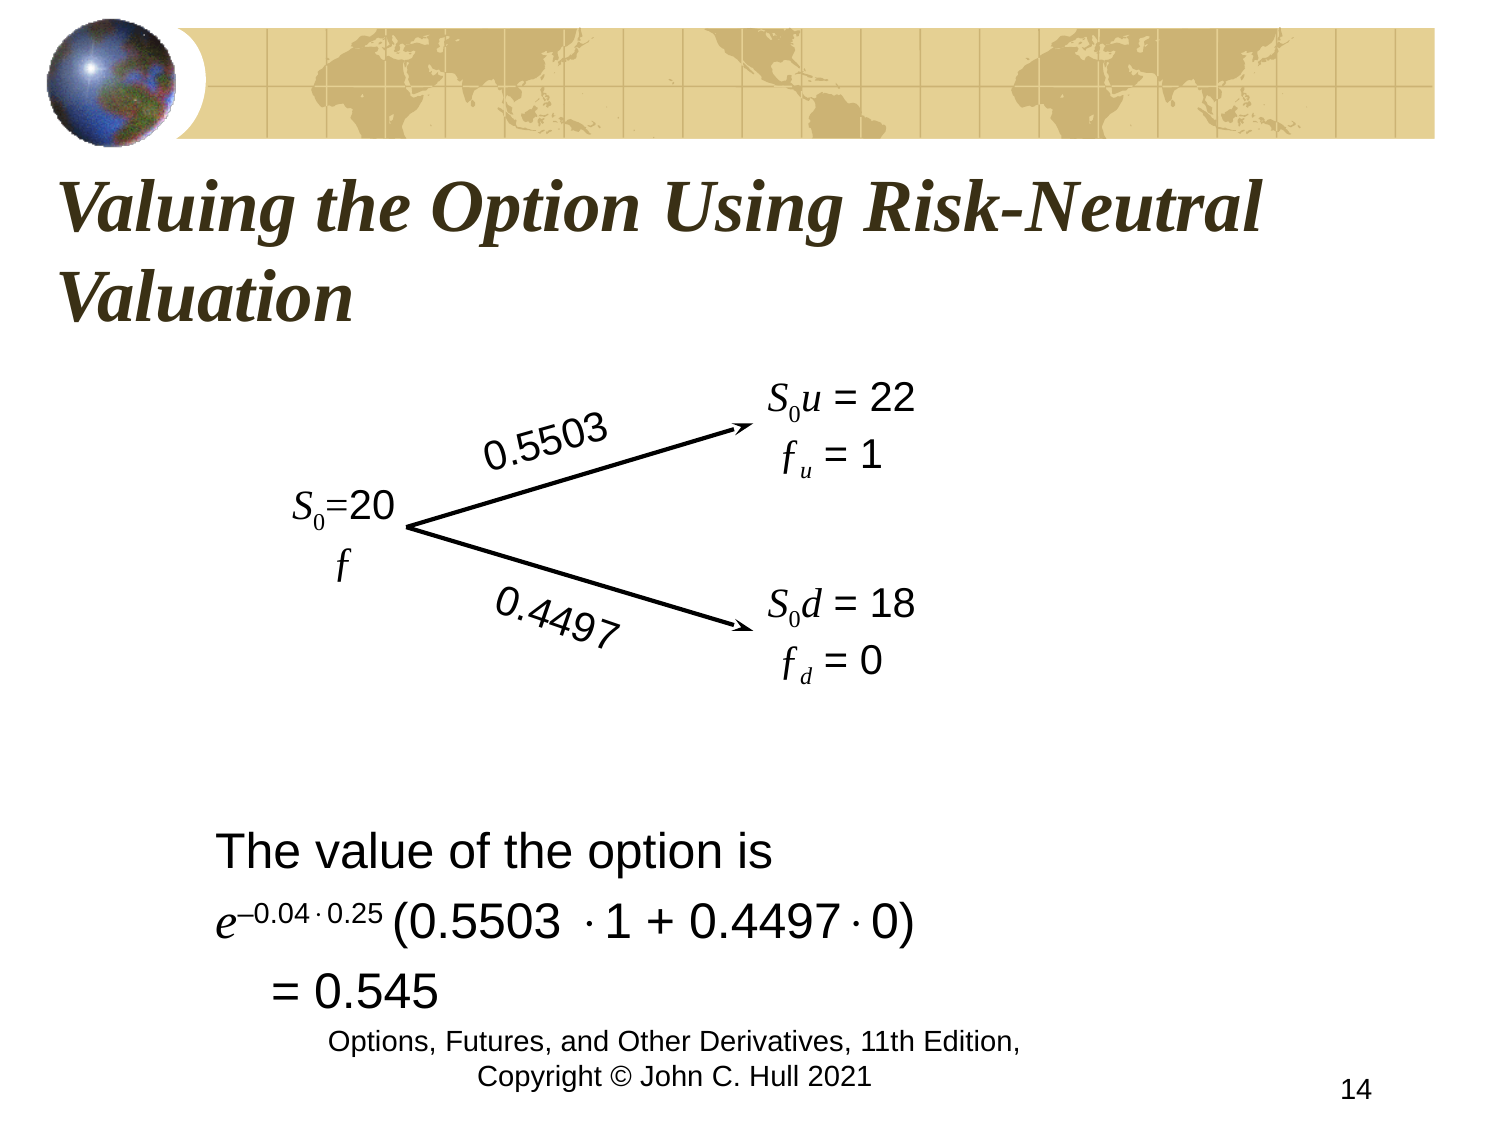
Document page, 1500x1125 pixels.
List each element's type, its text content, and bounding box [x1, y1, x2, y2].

footer Options, Futures, and Other Derivatives, 11th Edition, Copyright © John C. Hull 2021 [262, 1024, 1088, 1101]
picture [42, 14, 190, 151]
list The value of the option is e–0.04×0.25 (0.5503 ×1 + 0.4497×0) = 0.545 [200, 287, 1312, 1012]
title Valuing the Option Using Risk-Neutral Valuation [40, 152, 1316, 341]
slide_number 14 [1074, 1037, 1388, 1113]
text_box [262, 362, 938, 669]
